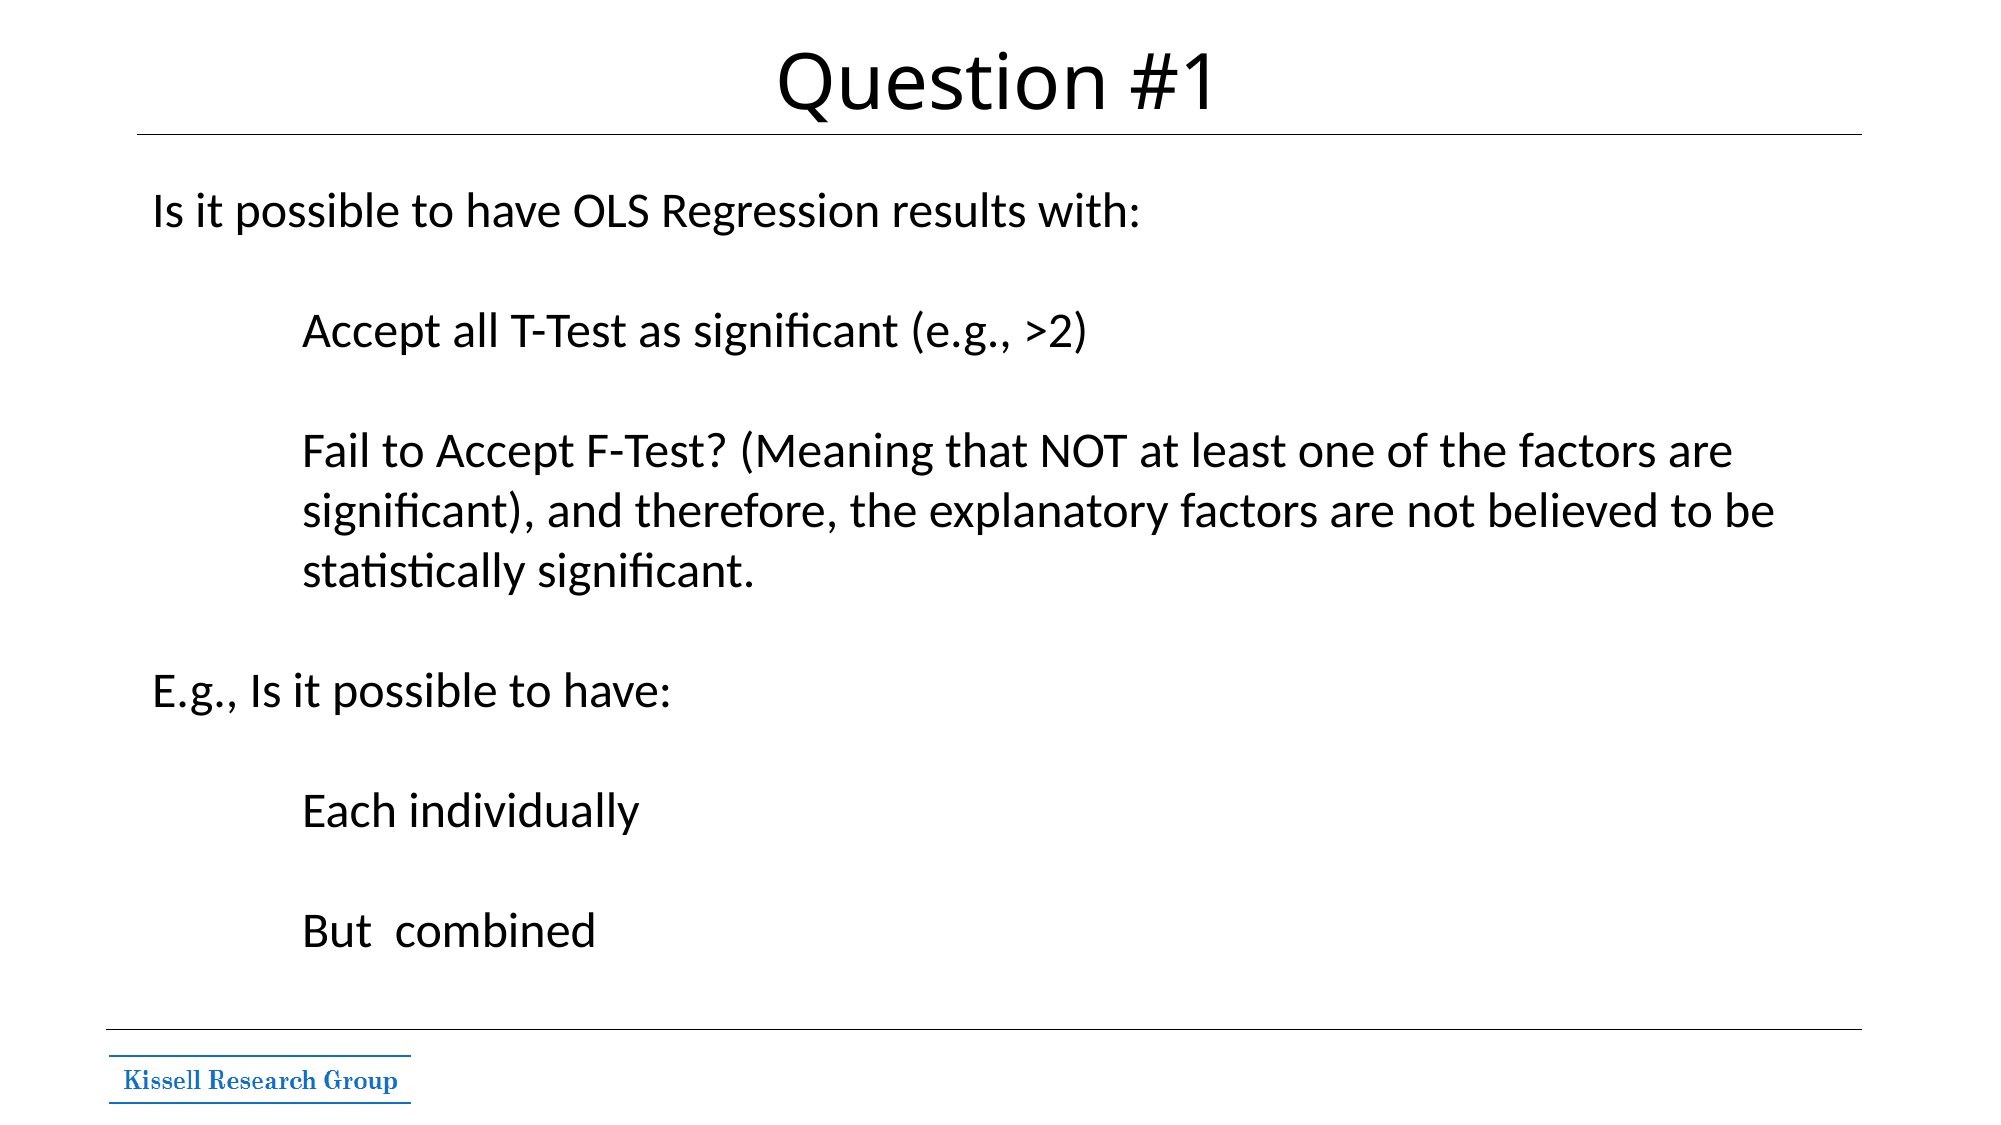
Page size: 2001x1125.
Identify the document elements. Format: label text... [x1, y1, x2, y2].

title Question #1 [137, 34, 1863, 134]
